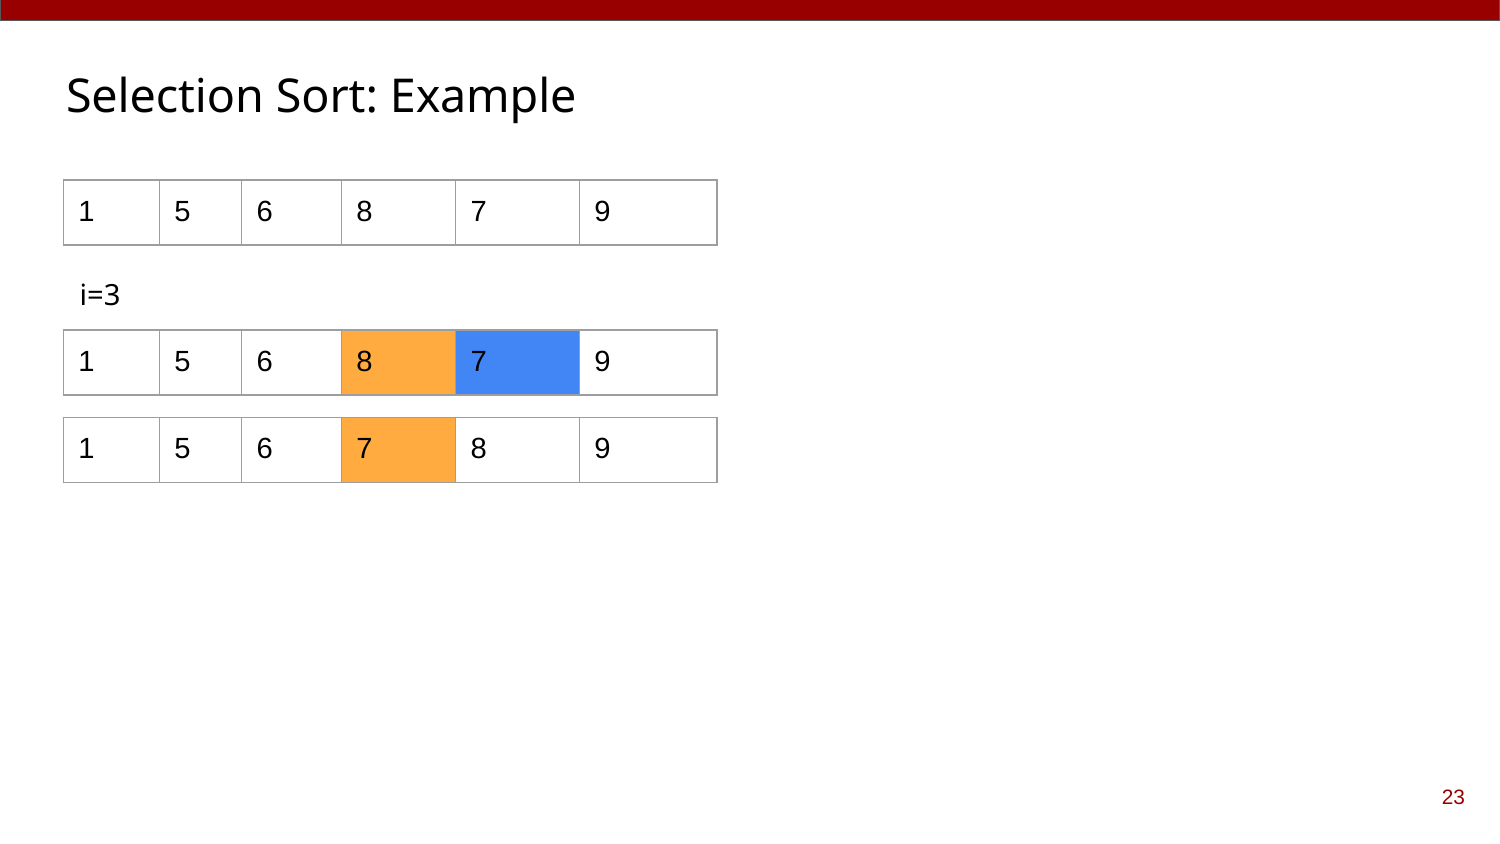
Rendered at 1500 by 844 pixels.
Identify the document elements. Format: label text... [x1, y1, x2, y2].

table_header 5 [160, 331, 241, 394]
table_header 9 [580, 418, 716, 482]
table_header 7 [456, 331, 579, 394]
table_header 7 [342, 418, 455, 482]
table_header 6 [242, 181, 341, 244]
table_header 9 [580, 181, 716, 244]
table_header 8 [342, 181, 455, 244]
table_header 6 [242, 331, 341, 394]
table_header 6 [242, 418, 341, 482]
title Selection Sort: Example [51, 48, 1449, 142]
table_header 1 [64, 181, 159, 244]
table_header 9 [580, 331, 716, 394]
table_header 7 [456, 181, 579, 244]
table_header 5 [160, 181, 241, 244]
table_header 8 [456, 418, 579, 482]
table_header 8 [342, 331, 455, 394]
table_header 5 [160, 418, 241, 482]
table_header 1 [64, 418, 159, 482]
slide_number ‹#› [1389, 764, 1480, 830]
table_header 1 [64, 331, 159, 394]
text_box i=3 [64, 261, 164, 326]
